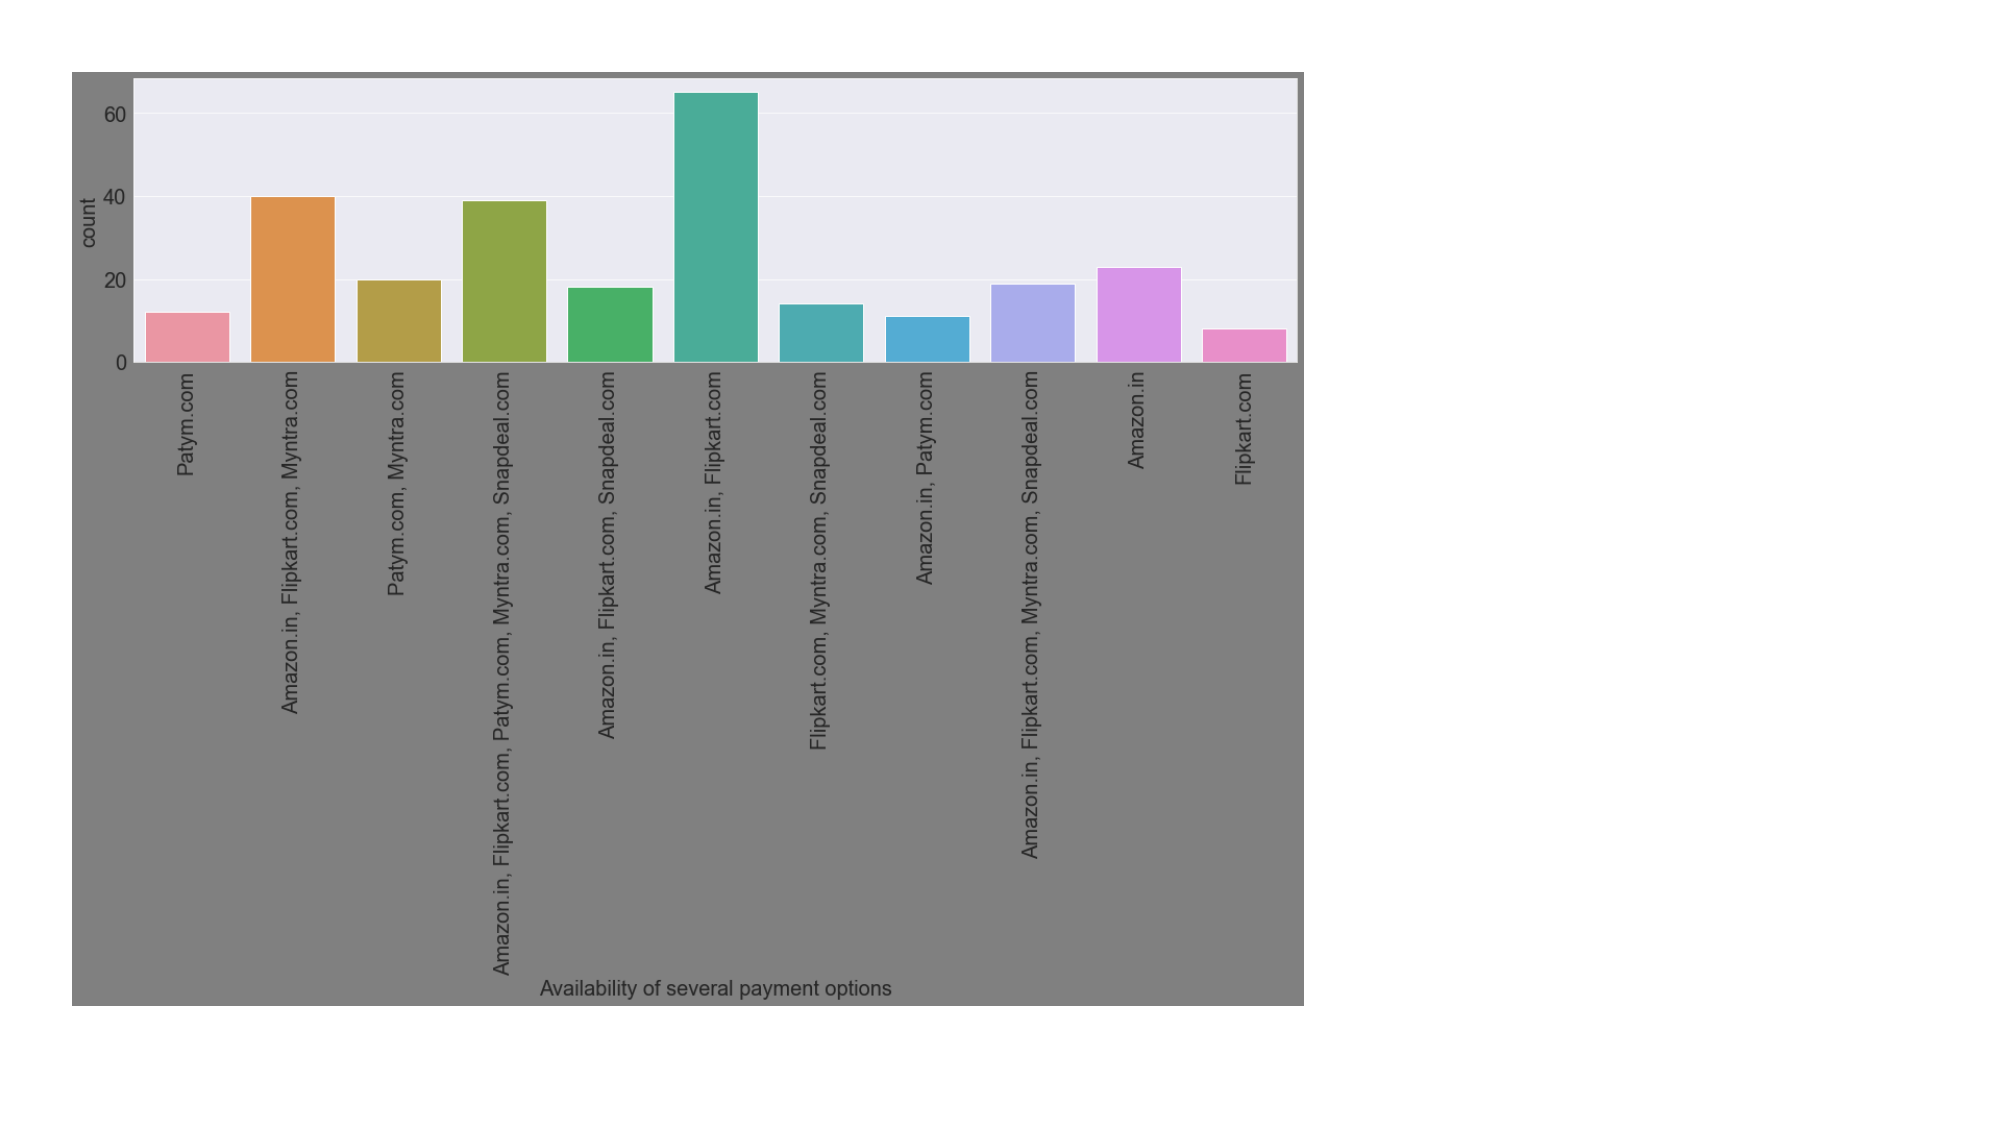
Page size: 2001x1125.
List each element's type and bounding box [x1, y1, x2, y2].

picture [72, 72, 1304, 1006]
